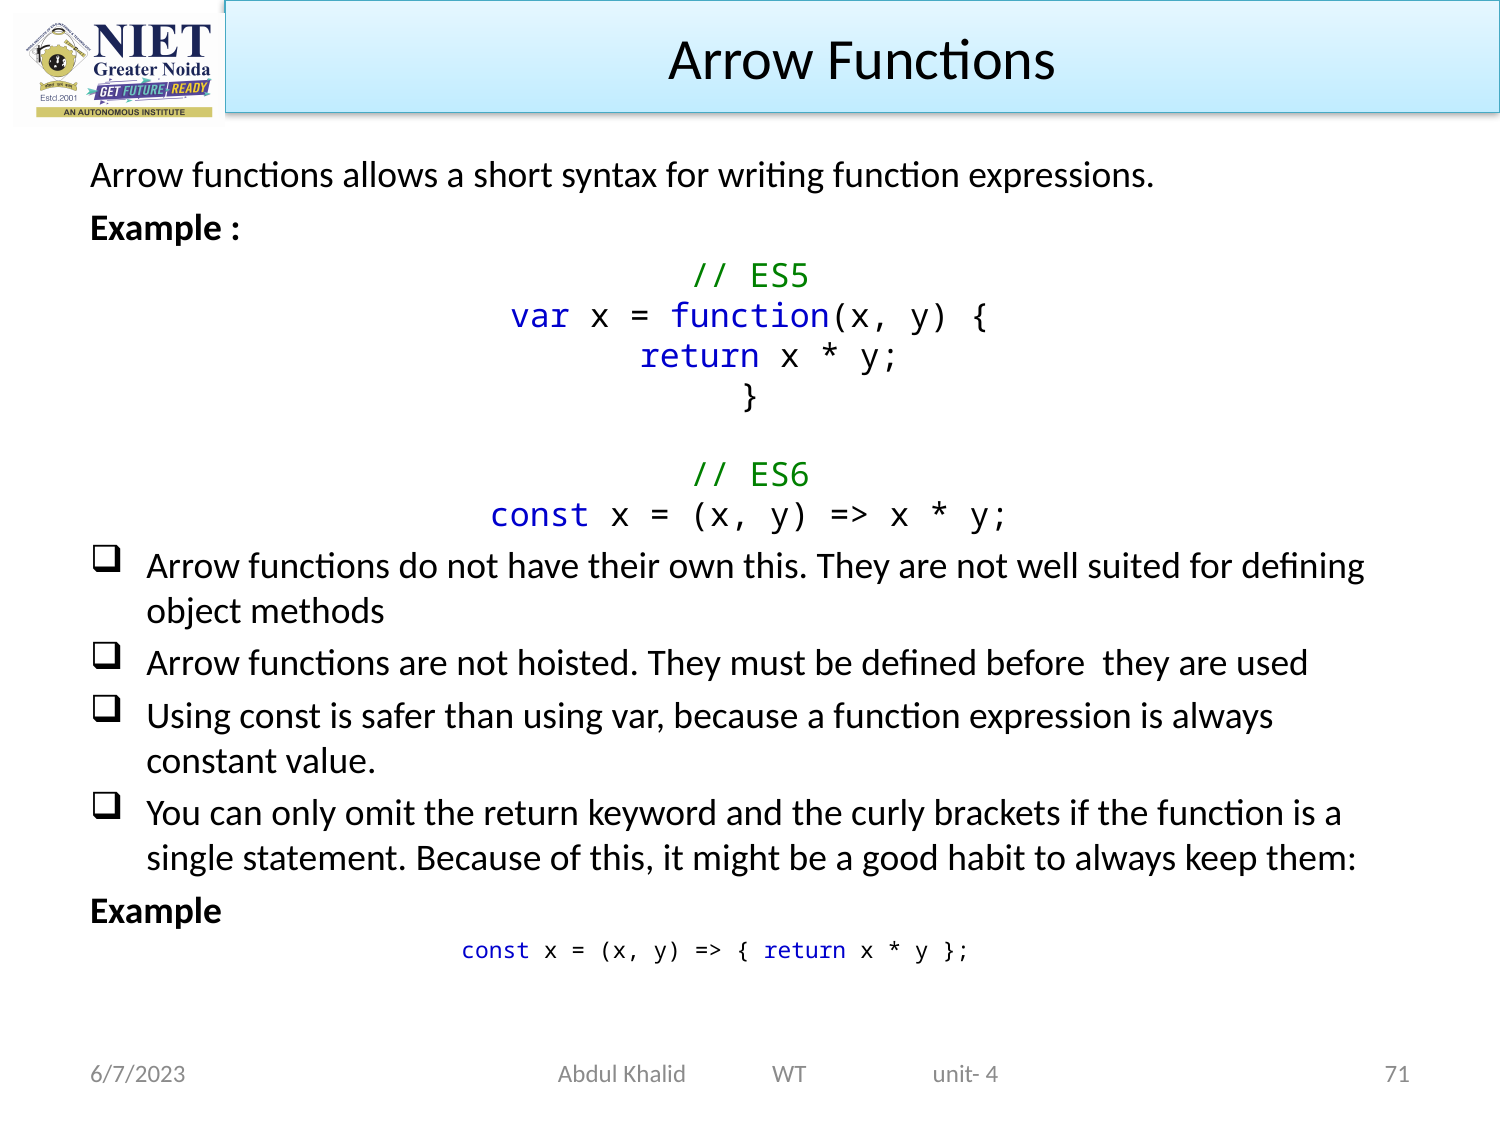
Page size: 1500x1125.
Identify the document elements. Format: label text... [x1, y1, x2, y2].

list Arrow functions allows a short syntax for writing function expressions. Example : // ES5 var x = function(x, y) { return x * y; } // ES6 const x = (x, y) => x * y; Arrow functions do not have their own this. They are not well suited for defining object methods Arrow functions are not hoisted. They must be defined before they are used Using const is safer than using var, because a function expression is always constant value. You can only omit the return keyword and the curly brackets if the function is a single statement. Because of this, it might be a good habit to always keep them: Example const x = (x, y) => { return x * y }; [75, 142, 1425, 1042]
slide_number 71 [1074, 1042, 1425, 1103]
picture [13, 13, 226, 127]
footer Abdul Khalid WT unit- 4 [412, 1042, 1074, 1103]
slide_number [75, 1042, 412, 1103]
text_box Arrow Functions [224, 0, 1500, 113]
